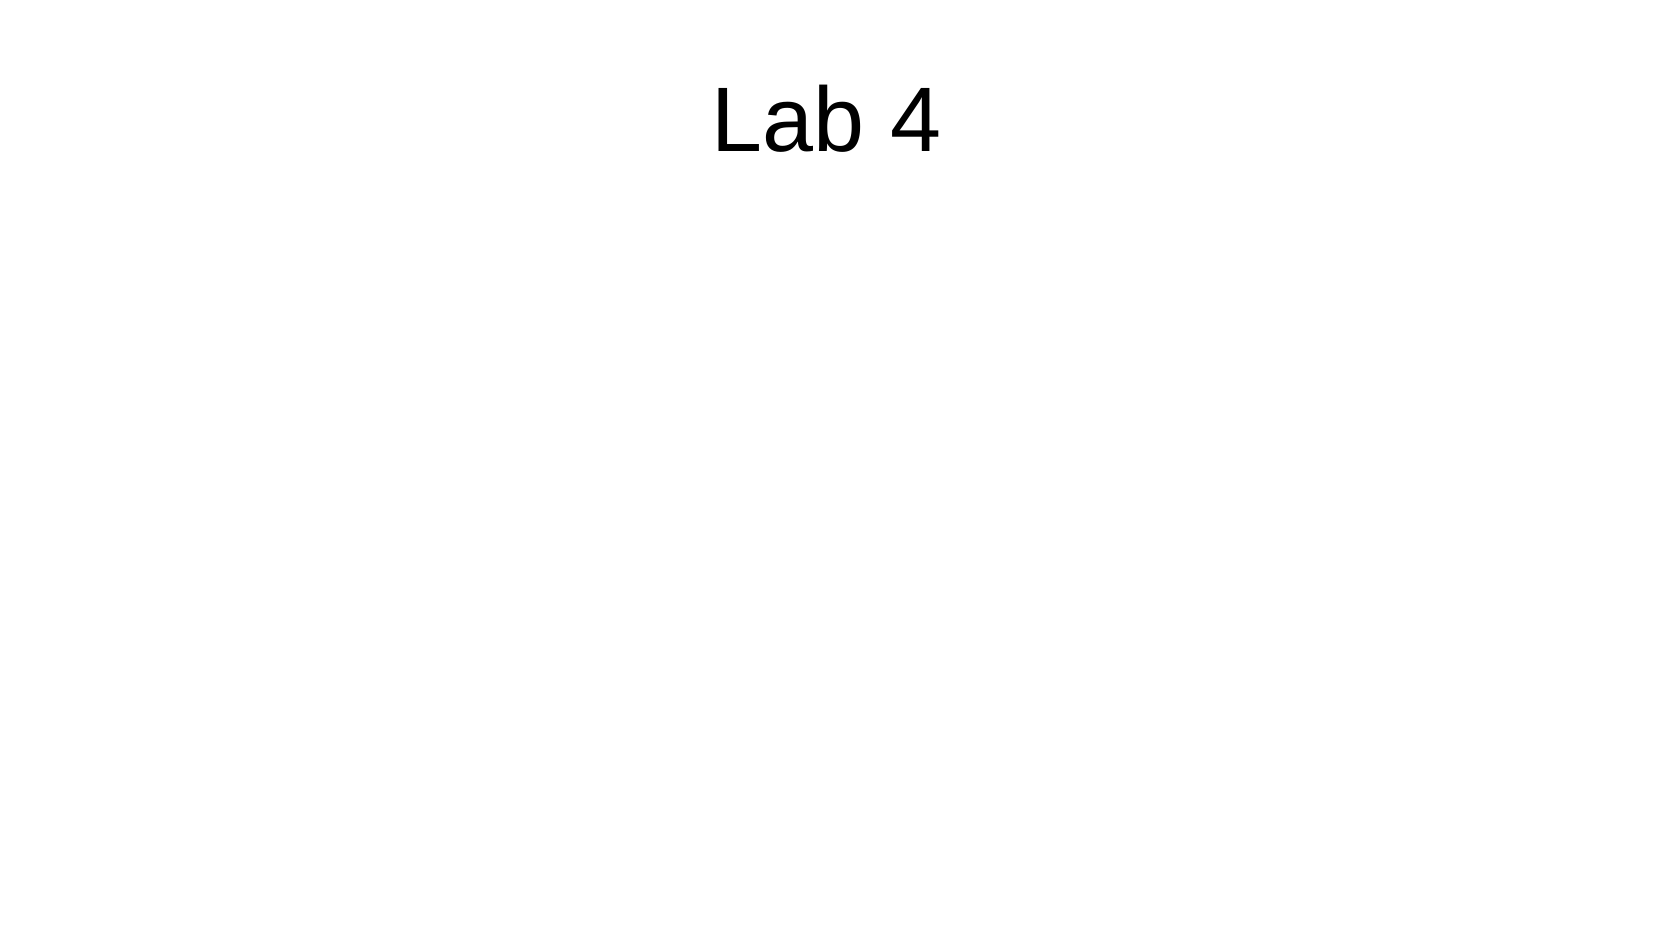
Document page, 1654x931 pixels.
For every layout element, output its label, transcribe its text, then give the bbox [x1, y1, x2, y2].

title Lab 4 [82, 37, 1571, 193]
